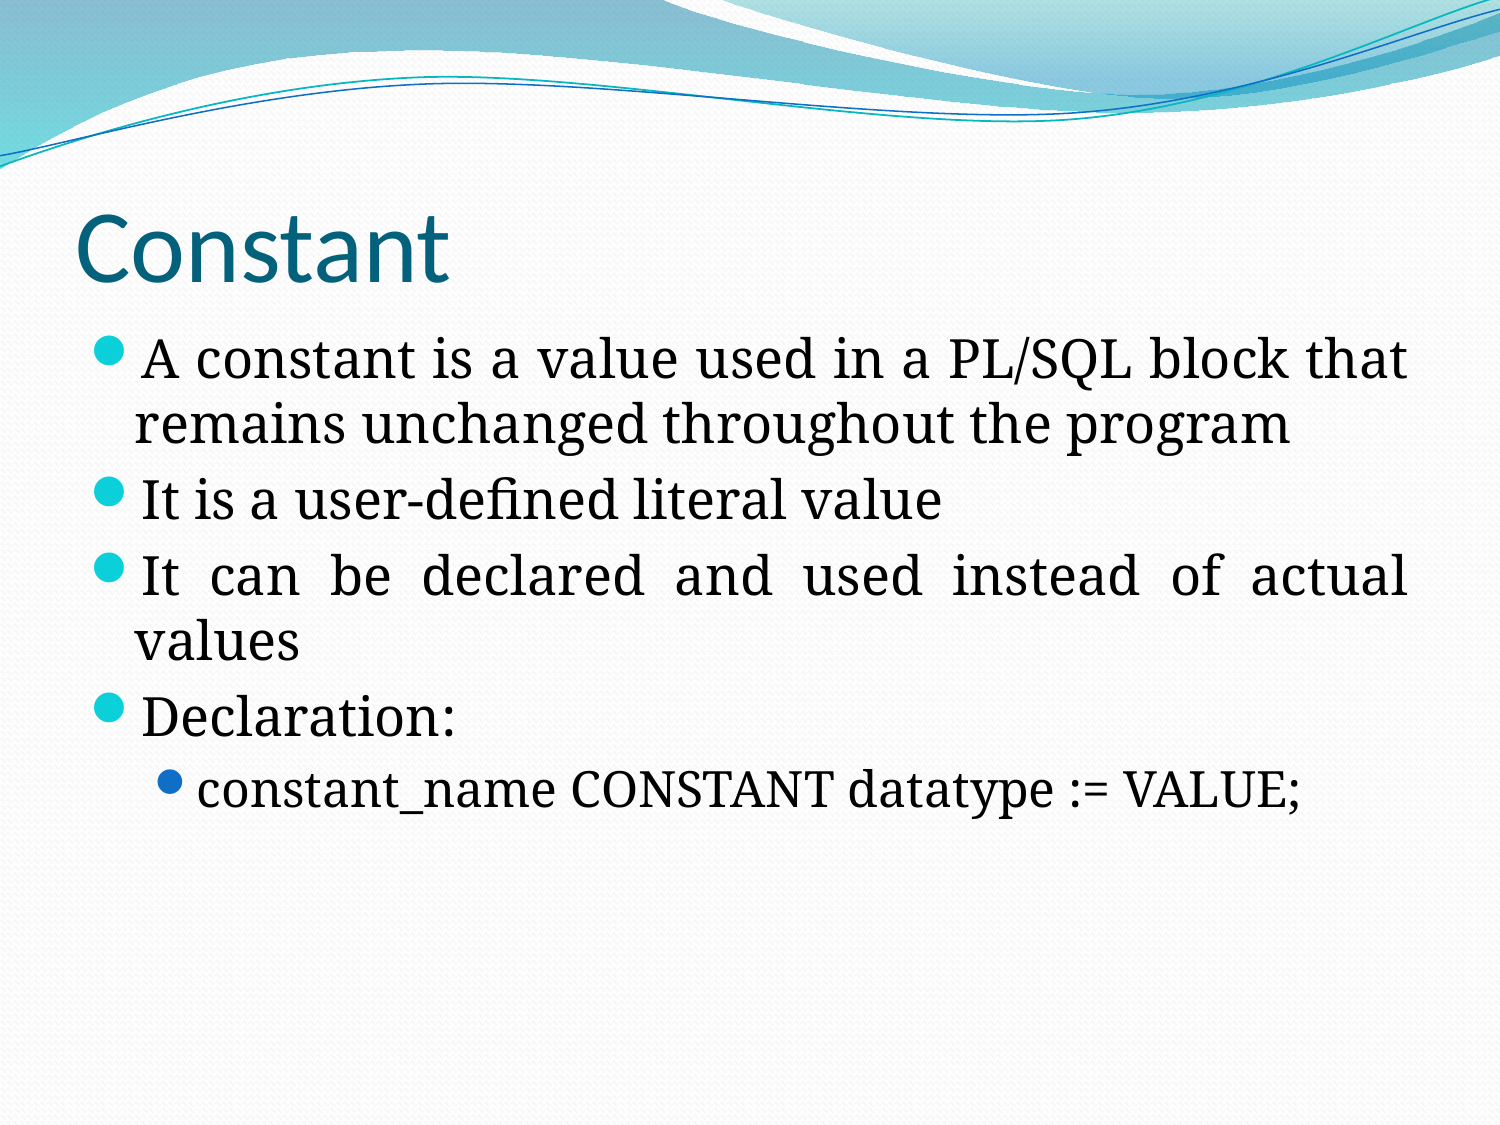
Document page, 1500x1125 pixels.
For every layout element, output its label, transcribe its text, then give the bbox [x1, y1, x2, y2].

title Constant [75, 115, 1425, 303]
list A constant is a value used in a PL/SQL block that remains unchanged throughout the program It is a user-defined literal value It can be declared and used instead of actual values Declaration: constant_name CONSTANT datatype := VALUE; [75, 317, 1425, 1038]
